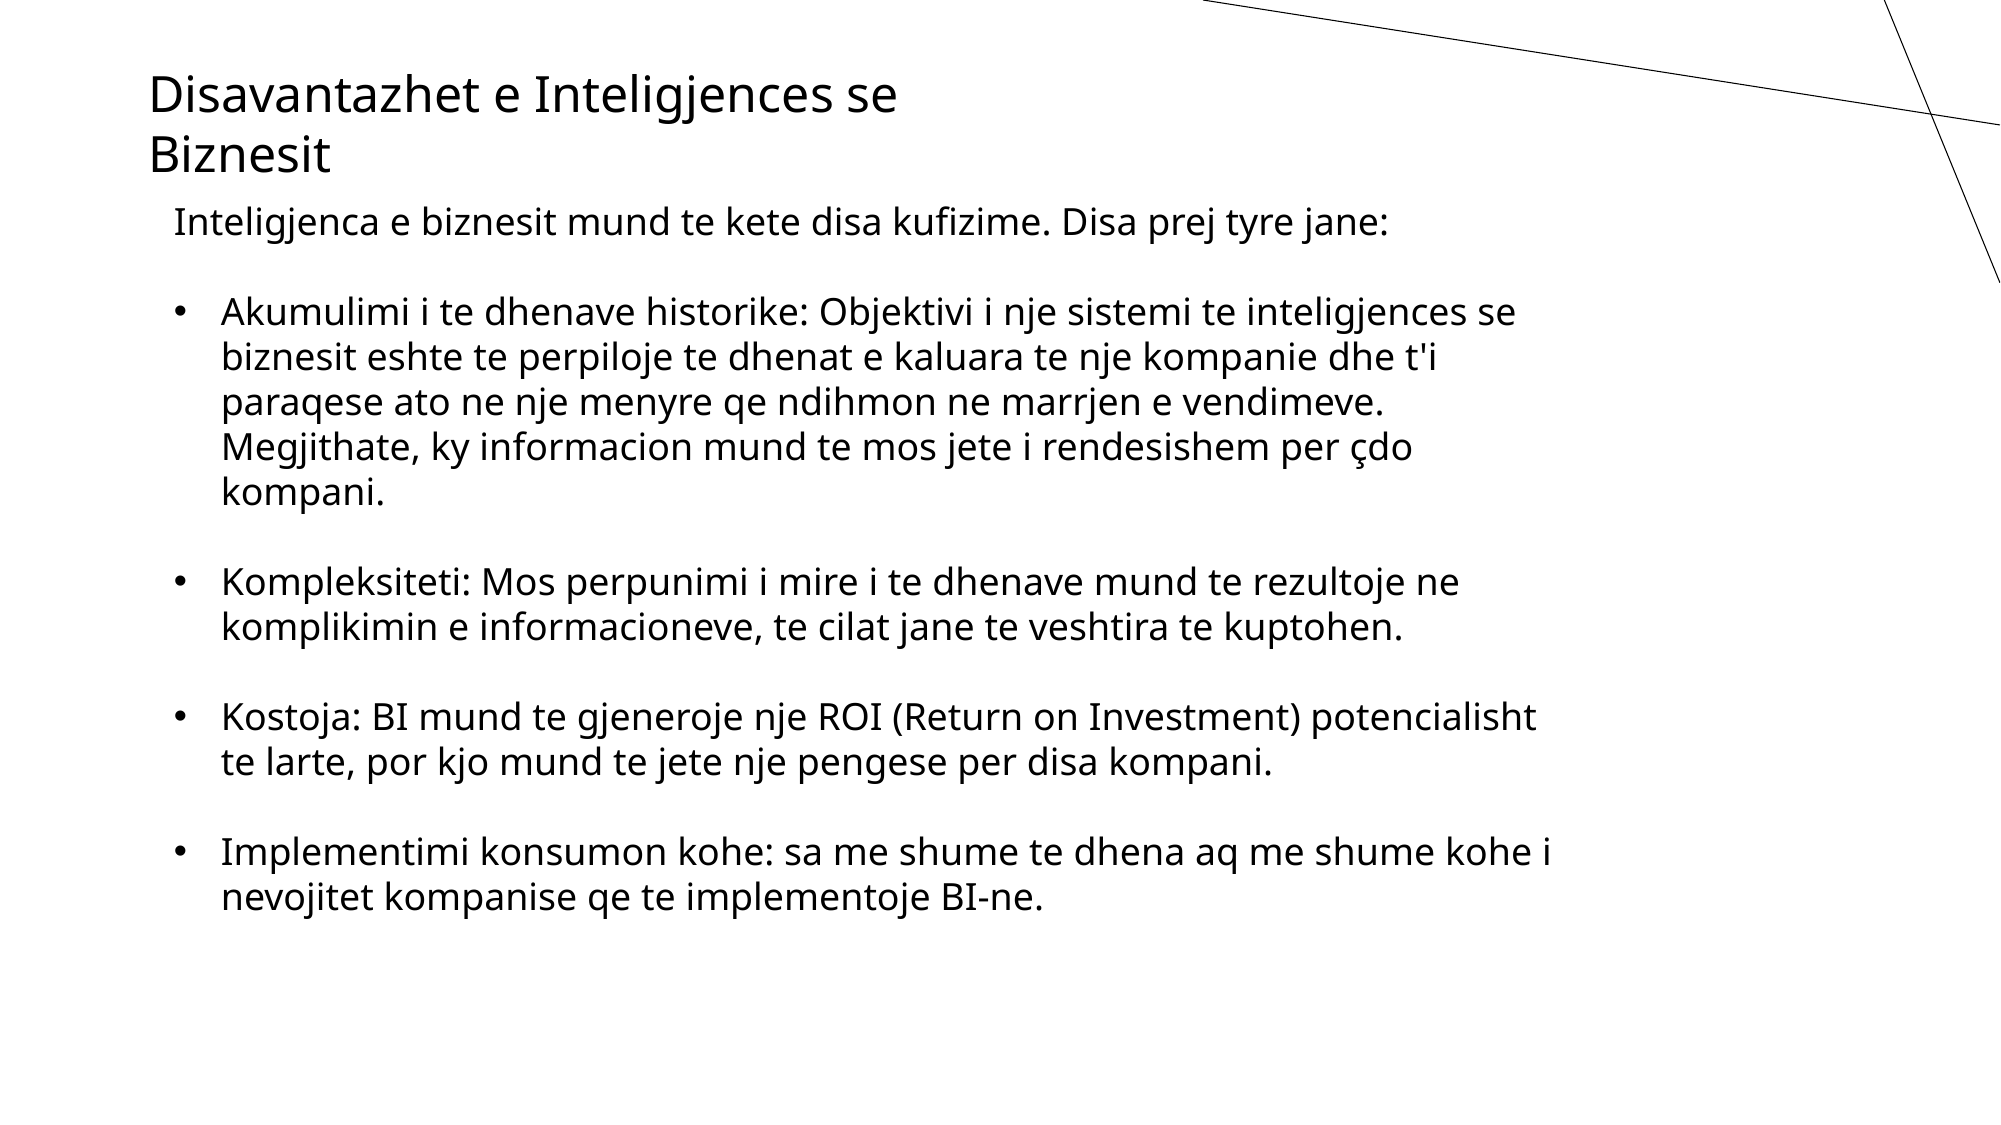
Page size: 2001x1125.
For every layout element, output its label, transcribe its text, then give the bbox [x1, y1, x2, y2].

text_box Inteligjenca e biznesit mund te kete disa kufizime. Disa prej tyre jane: Akumulimi i te dhenave historike: Objektivi i nje sistemi te inteligjences se biznesit eshte te perpiloje te dhenat e kaluara te nje kompanie dhe t'i paraqese ato ne nje menyre qe ndihmon ne marrjen e vendimeve. Megjithate, ky informacion mund te mos jete i rendesishem per çdo kompani. Kompleksiteti: Mos perpunimi i mire i te dhenave mund te rezultoje ne komplikimin e informacioneve, te cilat jane te veshtira te kuptohen. Kostoja: BI mund te gjeneroje nje ROI (Return on Investment) potencialisht te larte, por kjo mund te jete nje pengese per disa kompani. Implementimi konsumon kohe: sa me shume te dhena aq me shume kohe i nevojitet kompanise qe te implementoje BI-ne. [159, 190, 1593, 971]
text_box Disavantazhet e Inteligjences se Biznesit [133, 55, 1075, 190]
